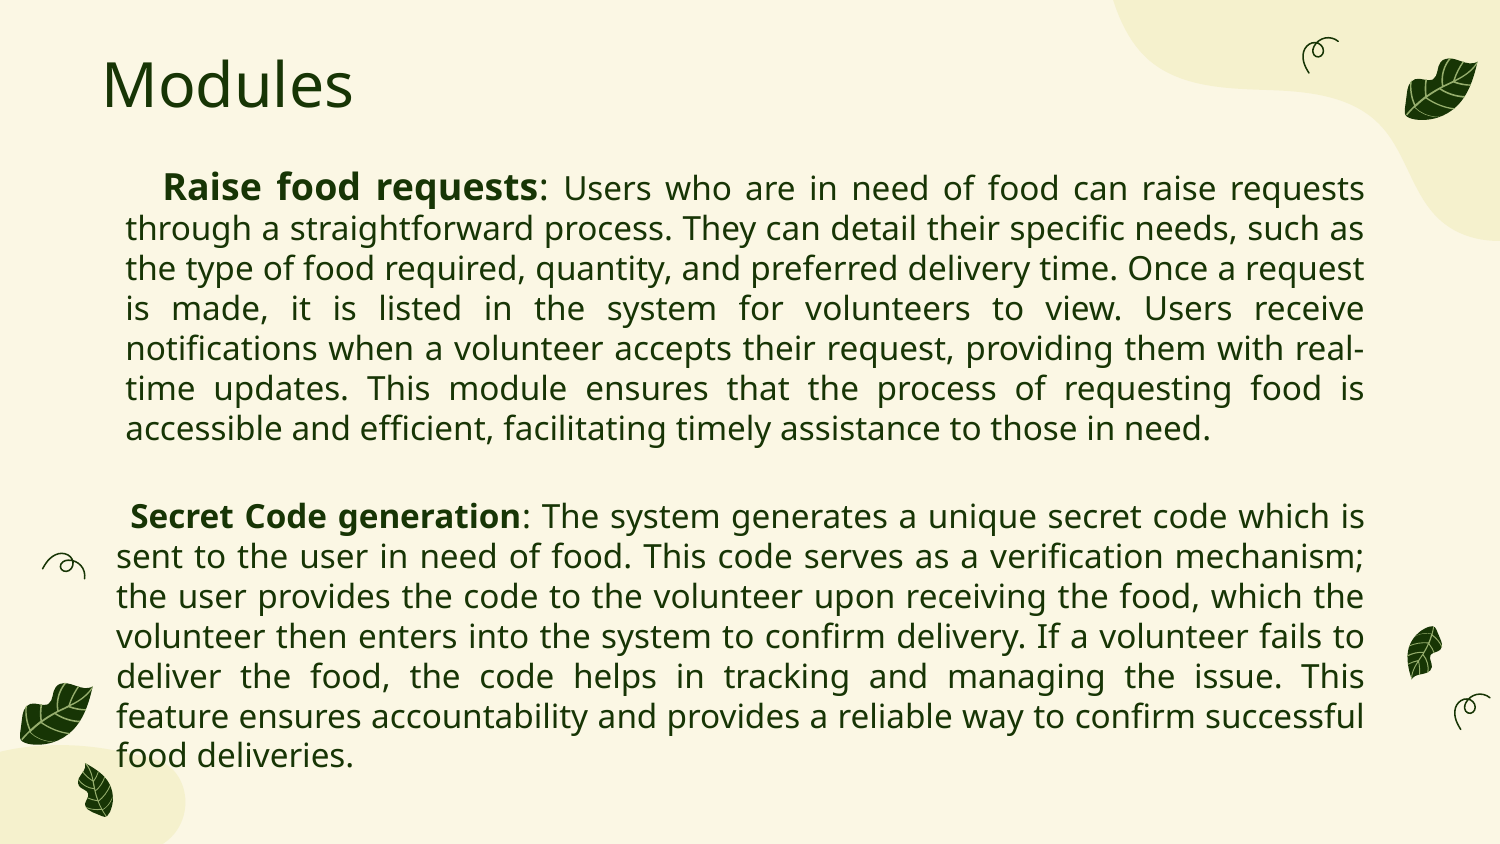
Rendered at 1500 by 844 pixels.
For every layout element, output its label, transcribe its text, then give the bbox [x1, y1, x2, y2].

subtitle Raise food requests: Users who are in need of food can raise requests through a straightforward process. They can detail their specific needs, such as the type of food required, quantity, and preferred delivery time. Once a request is made, it is listed in the system for volunteers to view. Users receive notifications when a volunteer accepts their request, providing them with real-time updates. This module ensures that the process of requesting food is accessible and efficient, facilitating timely assistance to those in need. Secret Code generation: The system generates a unique secret code which is sent to the user in need of food. This code serves as a verification mechanism; the user provides the code to the volunteer upon receiving the food, which the volunteer then enters into the system to confirm delivery. If a volunteer fails to deliver the food, the code helps in tracking and managing the issue. This feature ensures accountability and provides a reliable way to confirm successful food deliveries. [35, 147, 1382, 802]
title Modules [86, 30, 1351, 125]
